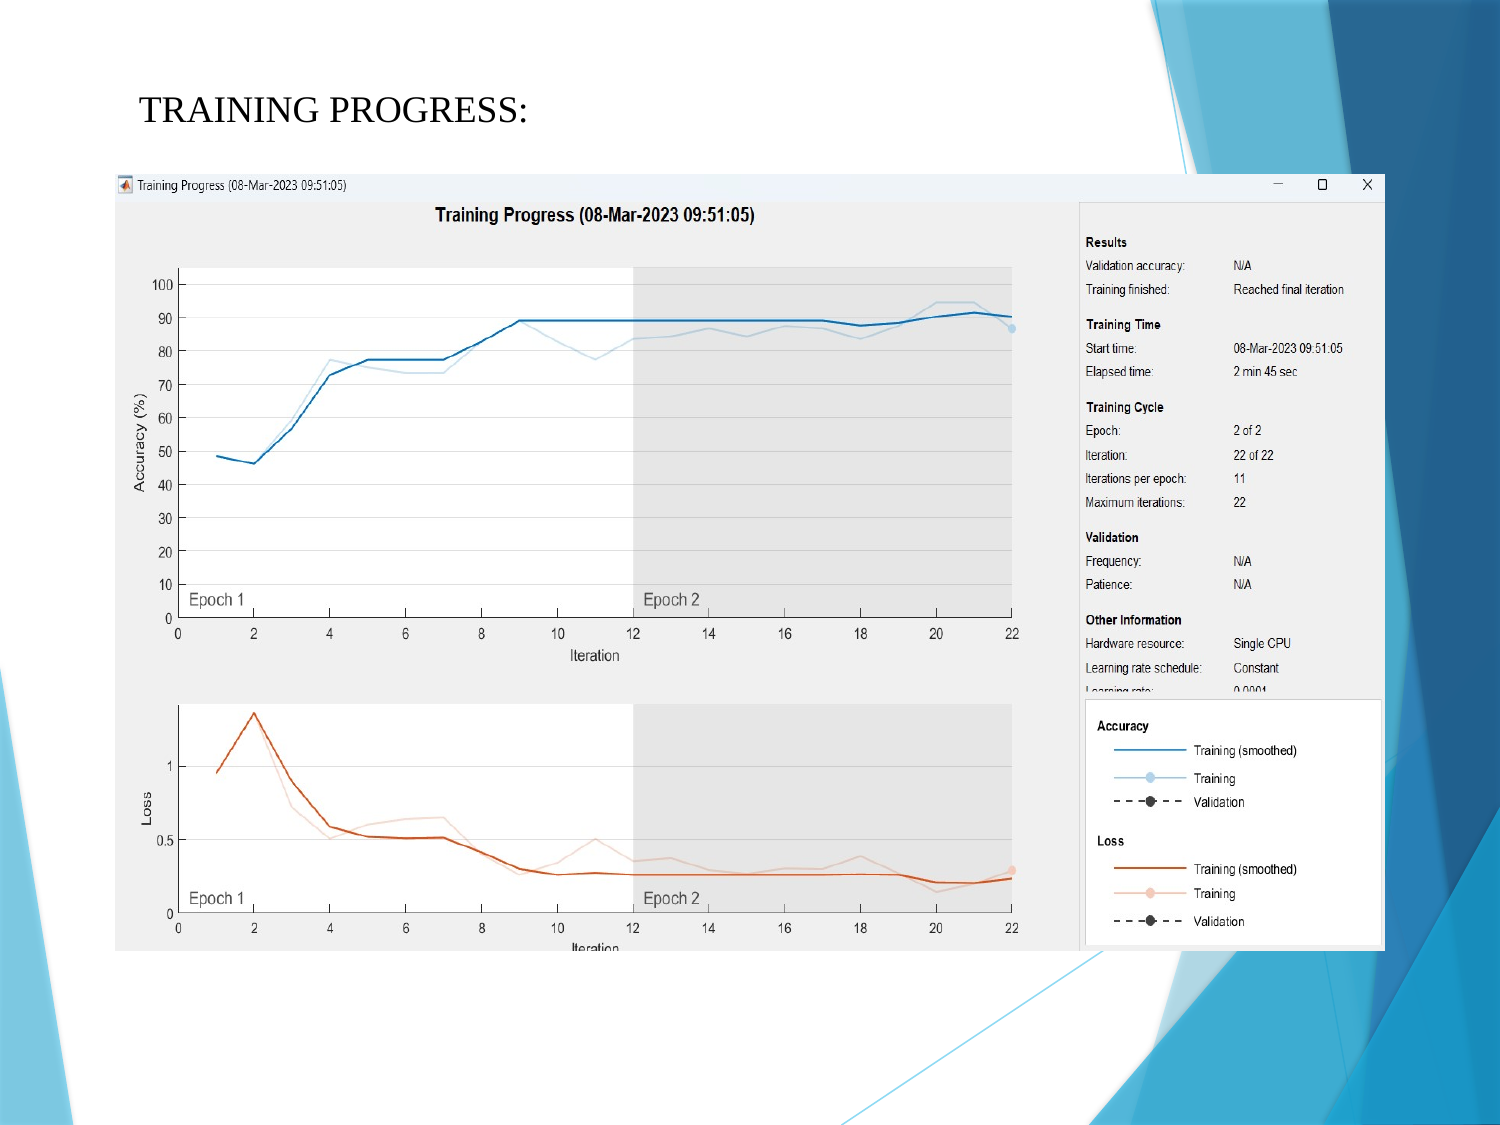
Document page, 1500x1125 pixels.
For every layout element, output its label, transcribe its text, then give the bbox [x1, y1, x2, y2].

text_box TRAINING PROGRESS: [123, 78, 550, 138]
picture [114, 173, 1386, 952]
